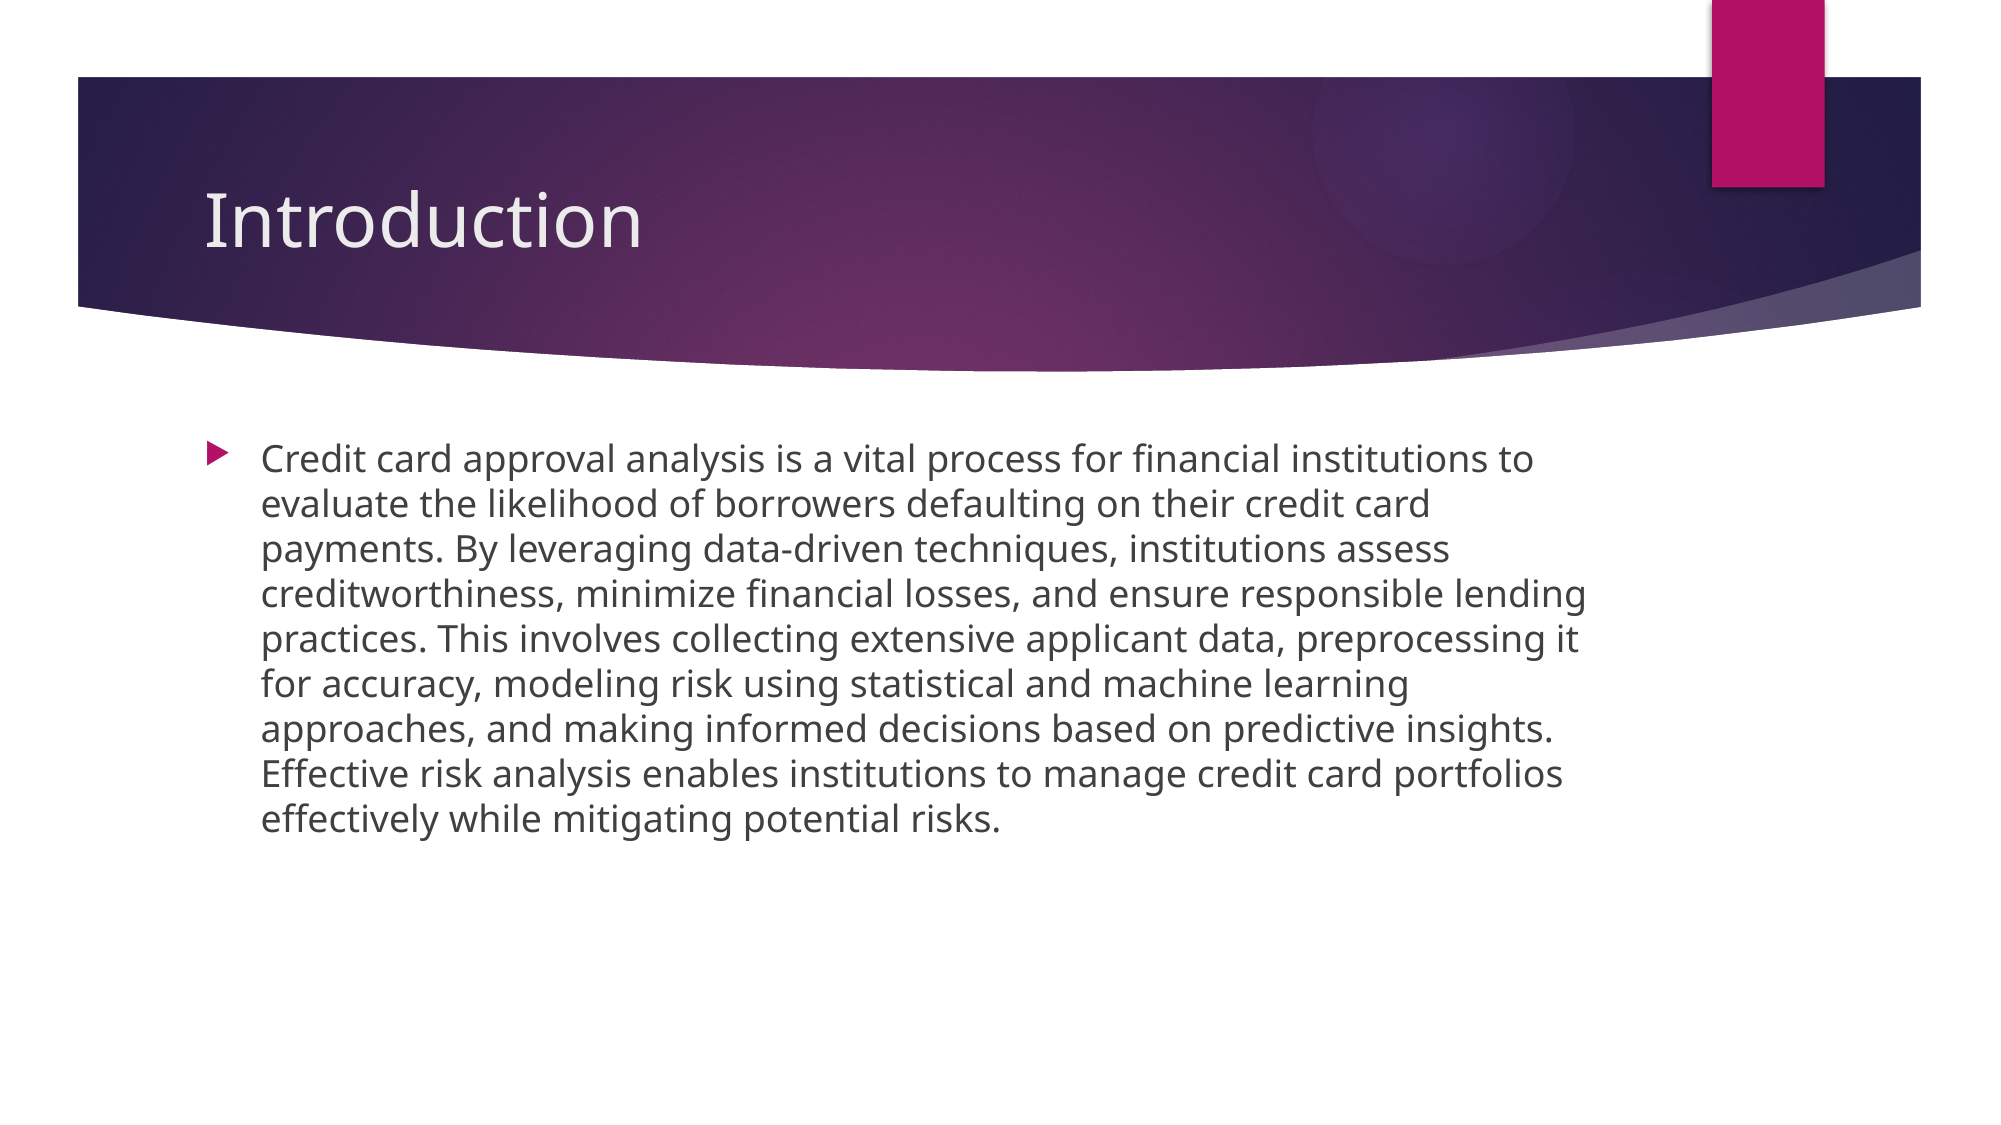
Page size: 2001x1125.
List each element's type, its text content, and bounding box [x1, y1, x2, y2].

title Introduction [189, 159, 1627, 276]
list Credit card approval analysis is a vital process for financial institutions to evaluate the likelihood of borrowers defaulting on their credit card payments. By leveraging data-driven techniques, institutions assess creditworthiness, minimize financial losses, and ensure responsible lending practices. This involves collecting extensive applicant data, preprocessing it for accuracy, modeling risk using statistical and machine learning approaches, and making informed decisions based on predictive insights. Effective risk analysis enables institutions to manage credit card portfolios effectively while mitigating potential risks. [189, 427, 1638, 988]
